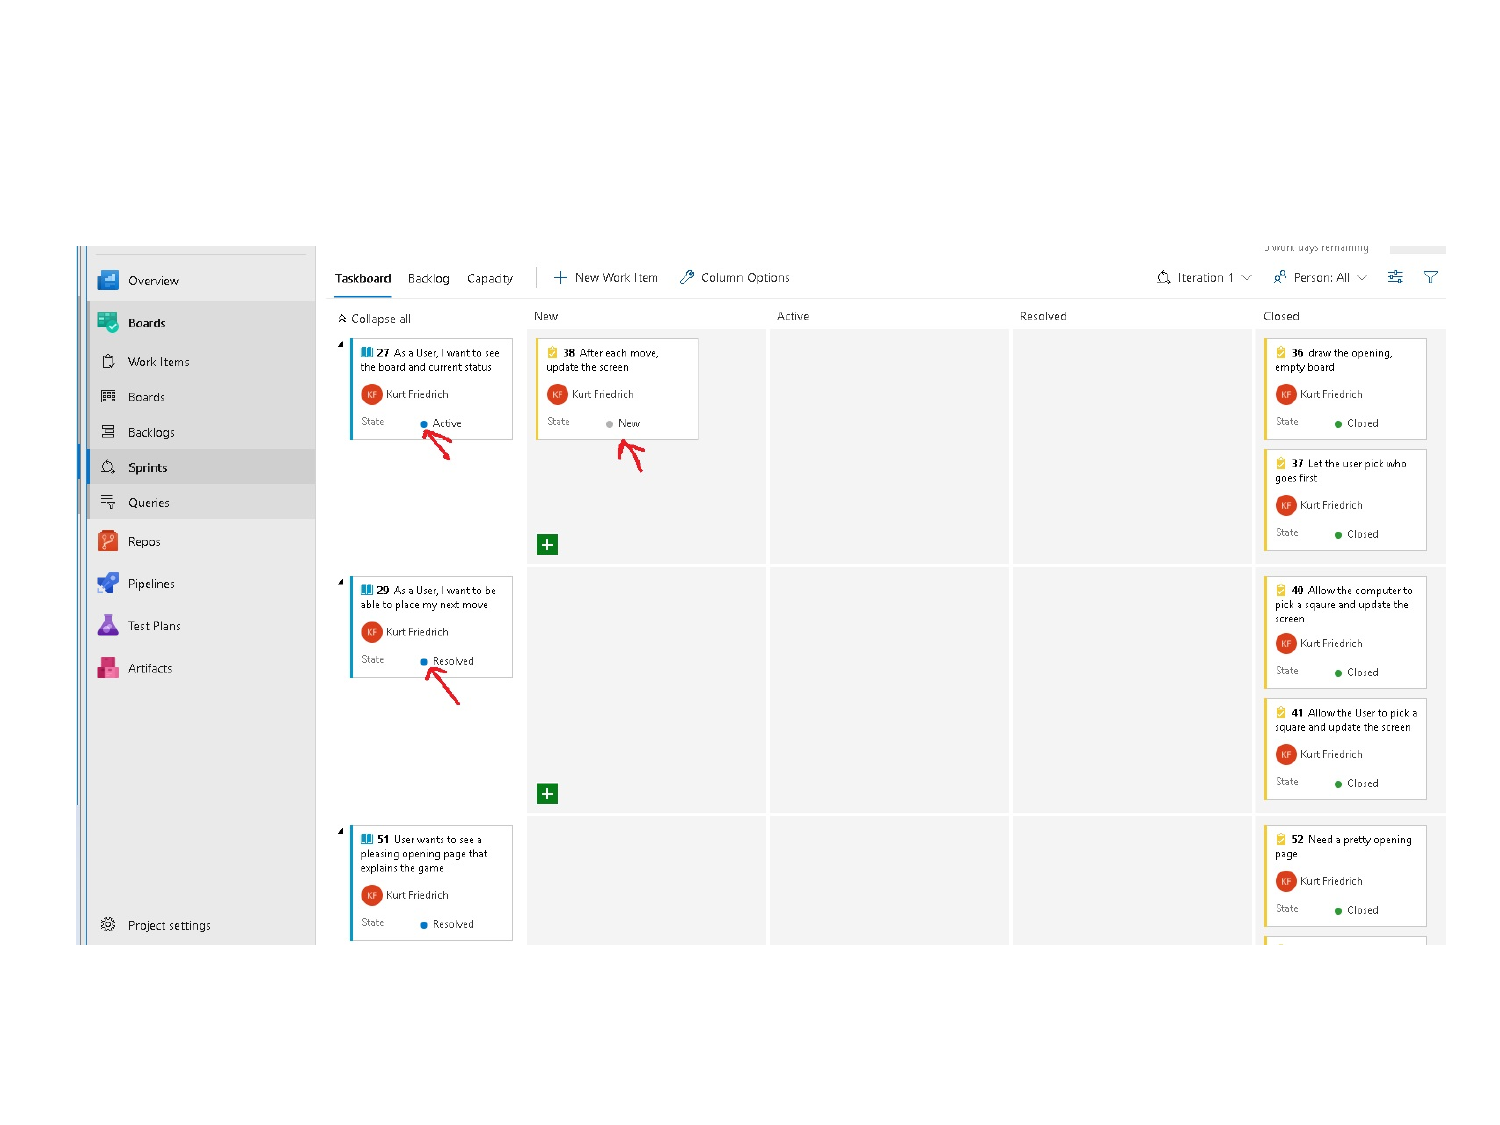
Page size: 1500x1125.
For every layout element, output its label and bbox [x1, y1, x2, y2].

picture [76, 246, 1446, 945]
